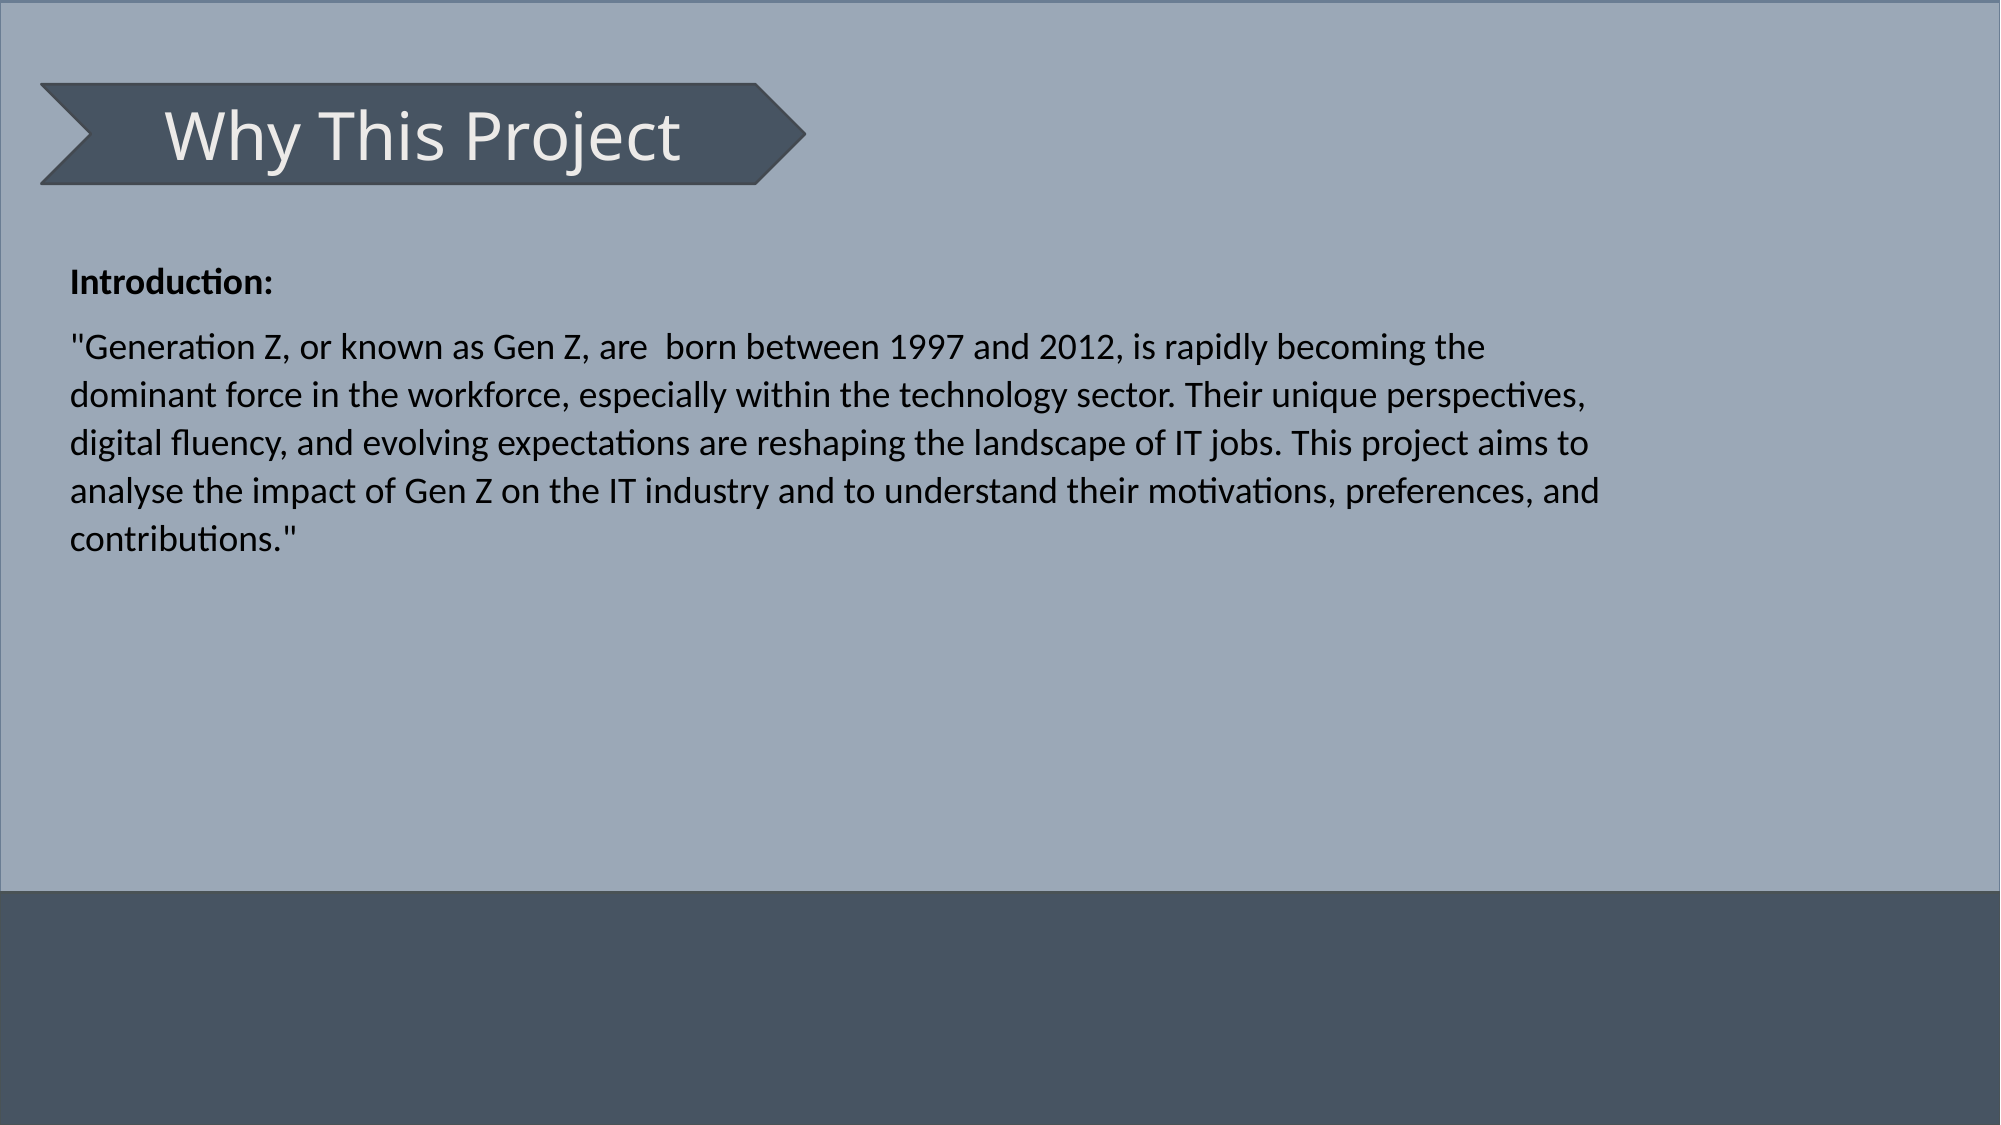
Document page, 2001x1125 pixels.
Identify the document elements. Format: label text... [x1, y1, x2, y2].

text_box Introduction: "Generation Z, or known as Gen Z, are born between 1997 and 2012, is rapidly becoming the dominant force in the workforce, especially within the technology sector. Their unique perspectives, digital fluency, and evolving expectations are reshaping the landscape of IT jobs. This project aims to analyse the impact of Gen Z on the IT industry and to understand their motivations, preferences, and contributions." [55, 246, 1658, 567]
text_box Why This Project [40, 82, 807, 186]
text_box [0, 891, 2000, 1125]
text_box [0, 0, 2000, 891]
